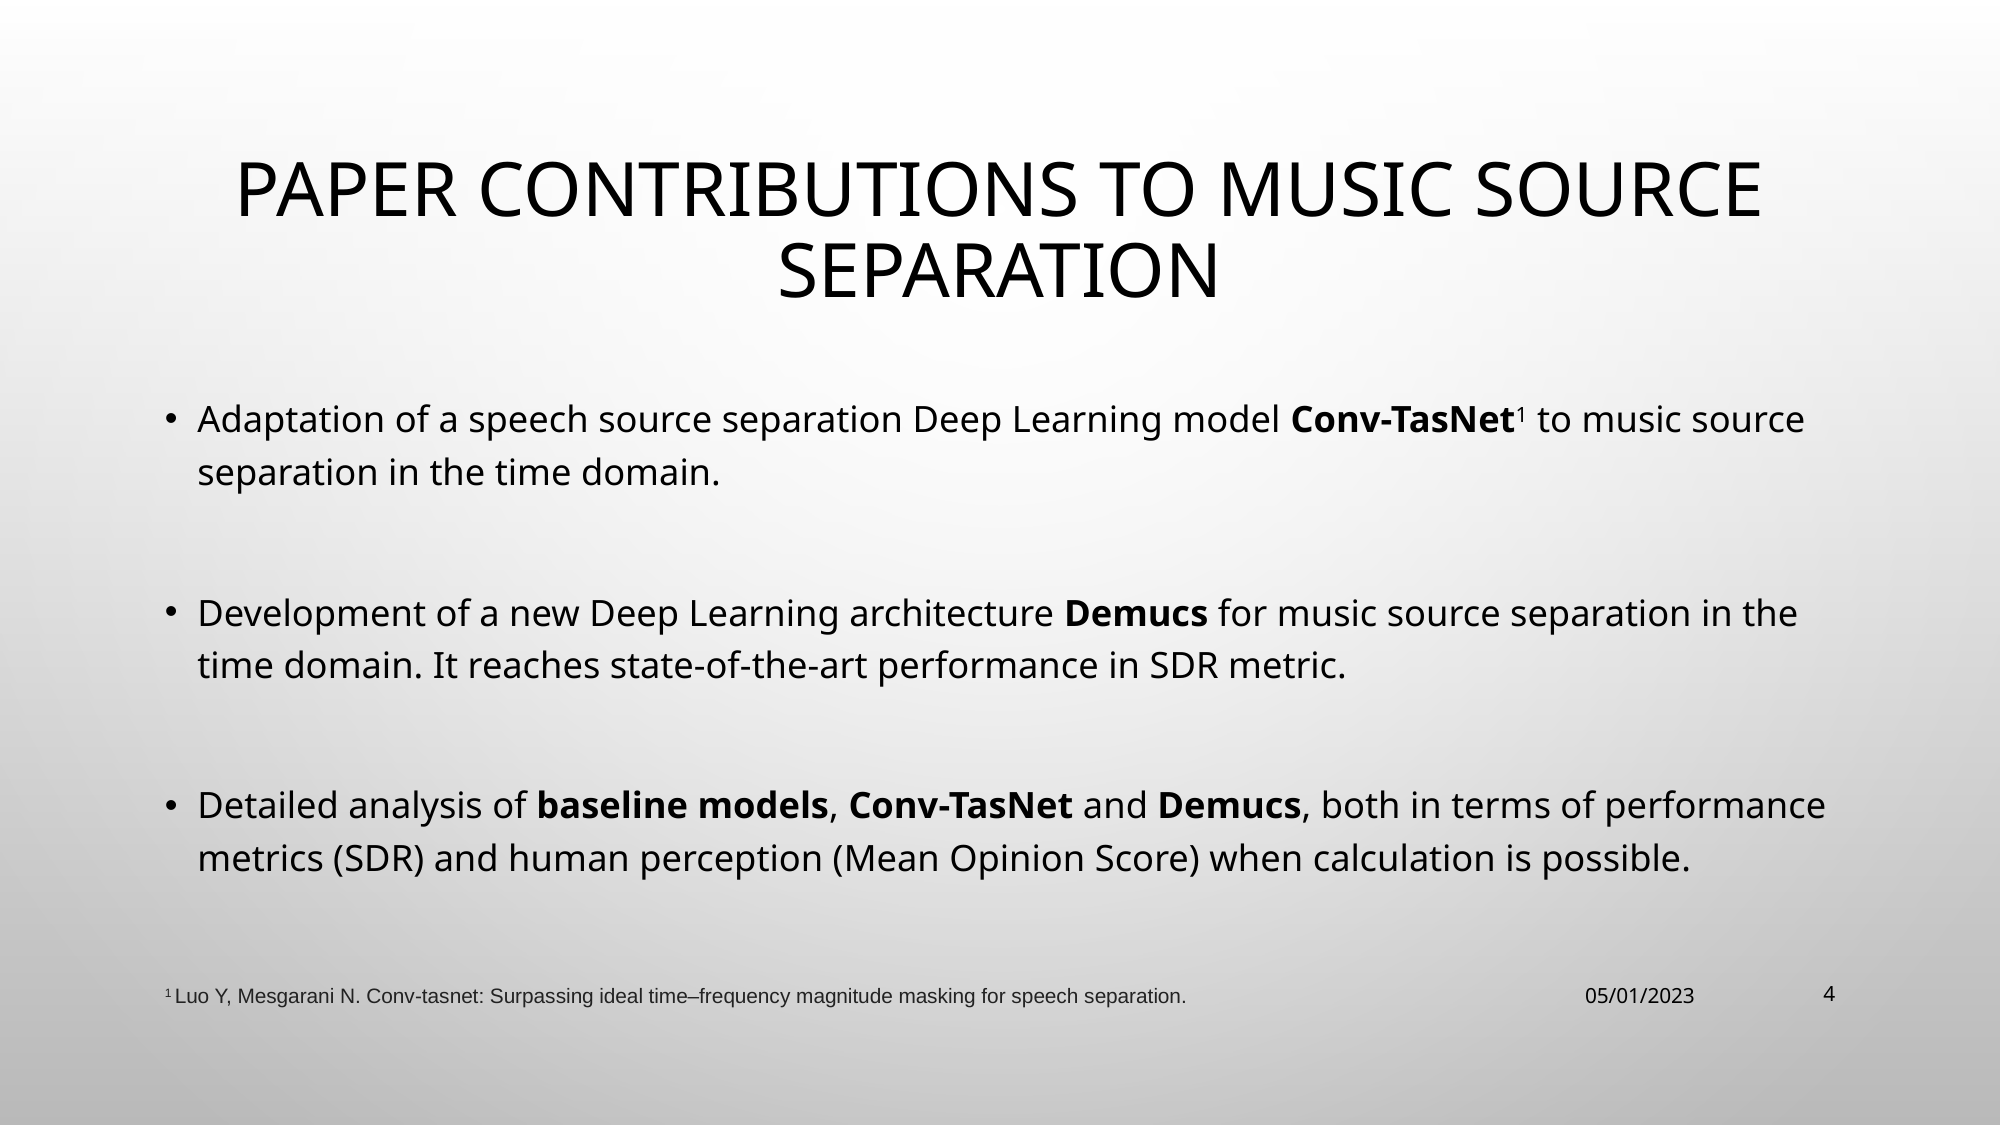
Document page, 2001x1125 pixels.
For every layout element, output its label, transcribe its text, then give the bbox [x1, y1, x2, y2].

footer 1 Luo Y, Mesgarani N. Conv-tasnet: Surpassing ideal time–frequency magnitude masking for speech separation. [149, 965, 1245, 1025]
title Paper contributions to music source separation [149, 101, 1851, 364]
list Adaptation of a speech source separation Deep Learning model Conv-TasNet1 to music source separation in the time domain. Development of a new Deep Learning architecture Demucs for music source separation in the time domain. It reaches state-of-the-art performance in SDR metric. Detailed analysis of baseline models, Conv-TasNet and Demucs, both in terms of performance metrics (SDR) and human perception (Mean Opinion Score) when calculation is possible. [149, 380, 1851, 920]
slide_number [1259, 965, 1710, 1025]
slide_number 4 [1724, 965, 1851, 1025]
picture [0, 0, 2000, 1125]
